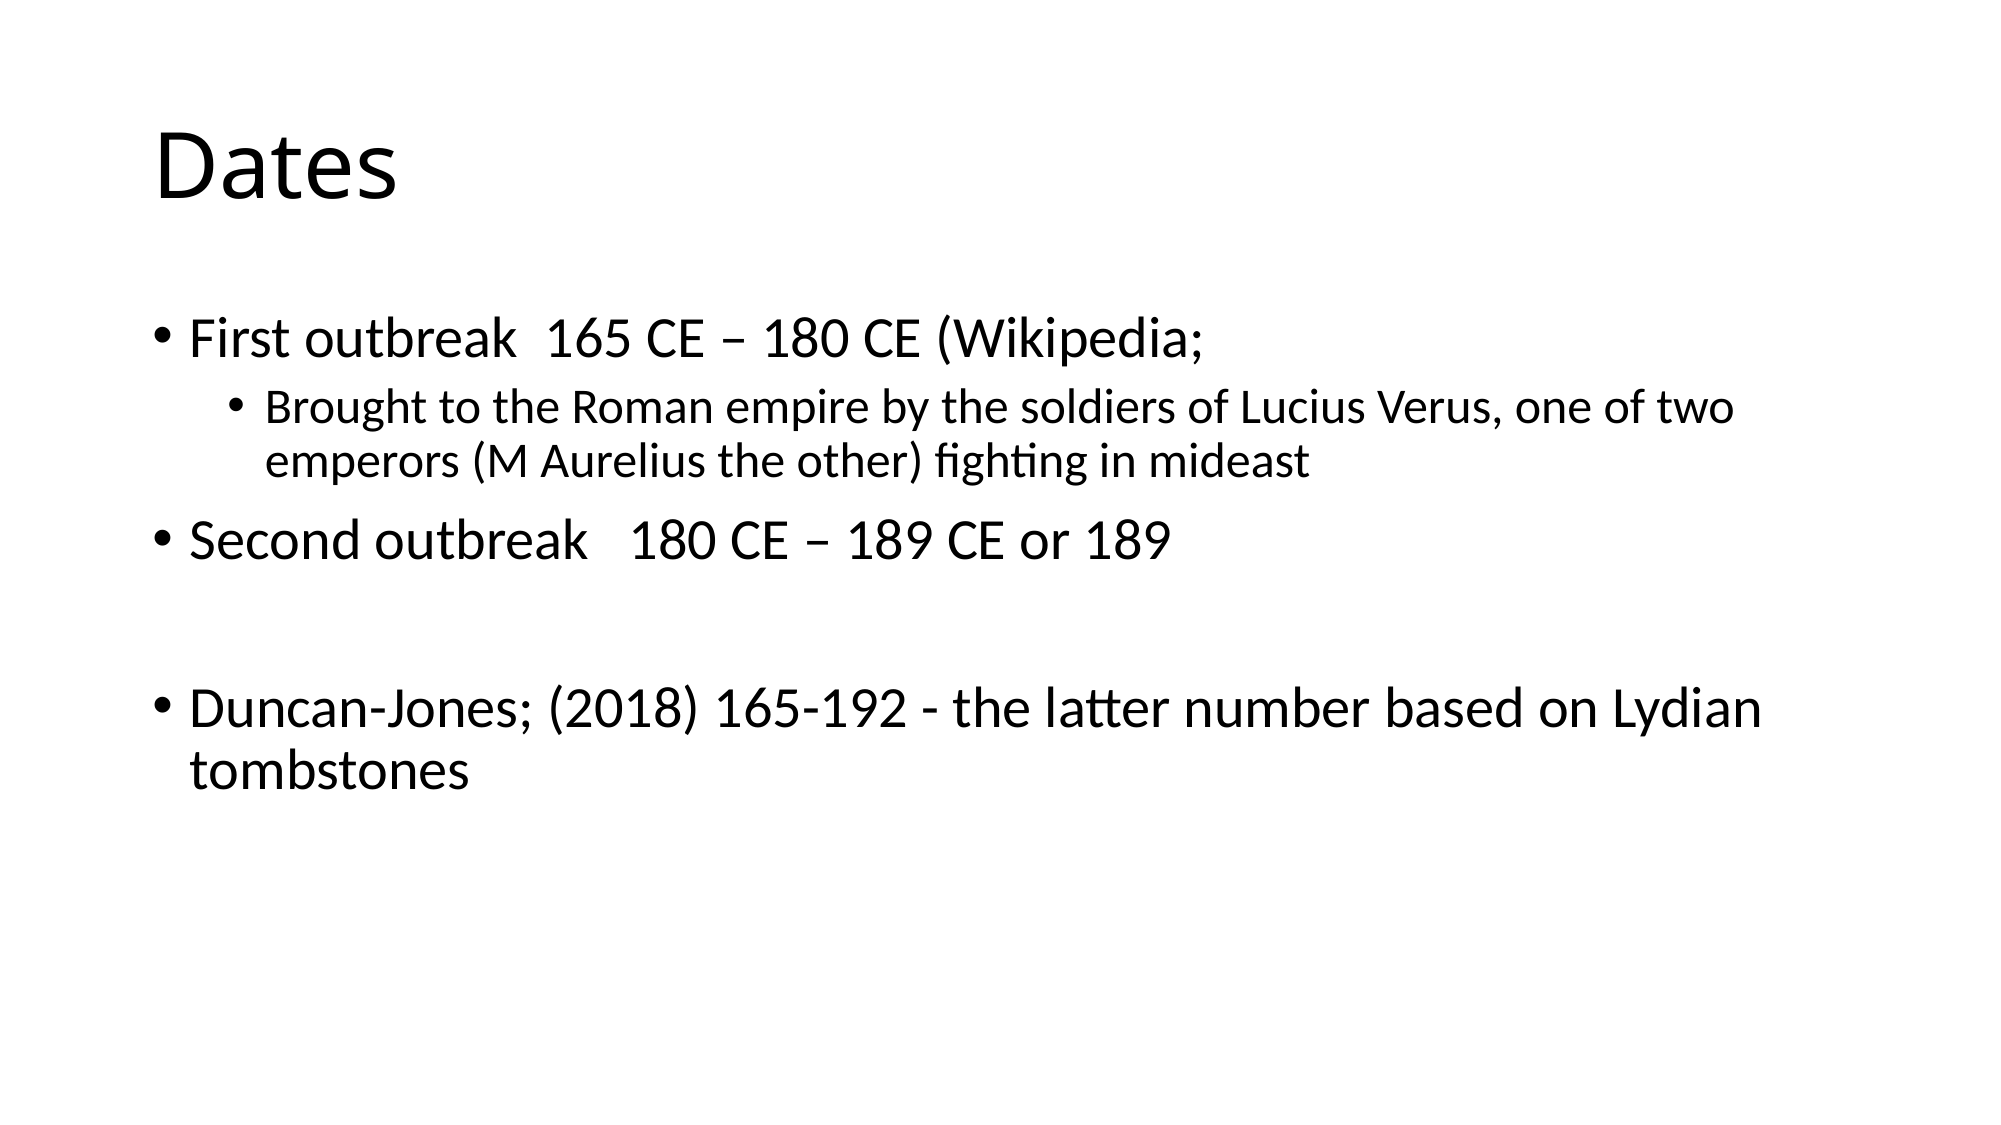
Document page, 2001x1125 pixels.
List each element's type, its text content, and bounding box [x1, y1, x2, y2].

list First outbreak 165 CE – 180 CE (Wikipedia; Brought to the Roman empire by the soldiers of Lucius Verus, one of two emperors (M Aurelius the other) fighting in mideast Second outbreak 180 CE – 189 CE or 189 Duncan-Jones; (2018) 165-192 - the latter number based on Lydian tombstones [137, 299, 1863, 1014]
title Dates [137, 59, 1863, 278]
